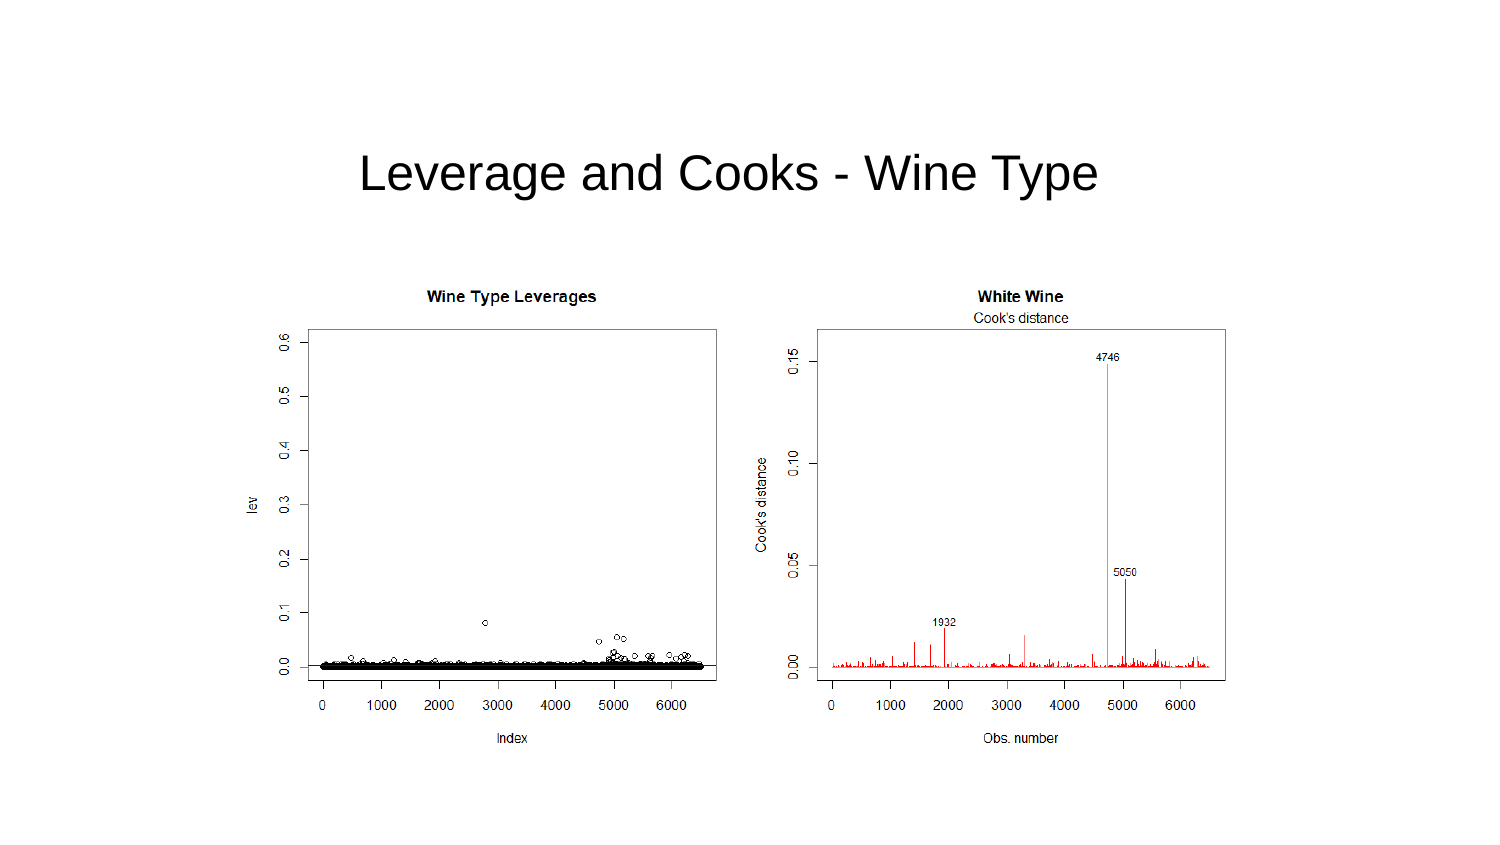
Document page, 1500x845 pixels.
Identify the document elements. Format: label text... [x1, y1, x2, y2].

text_box Leverage and Cooks - Wine Type [51, 91, 1407, 216]
picture [241, 262, 1259, 763]
